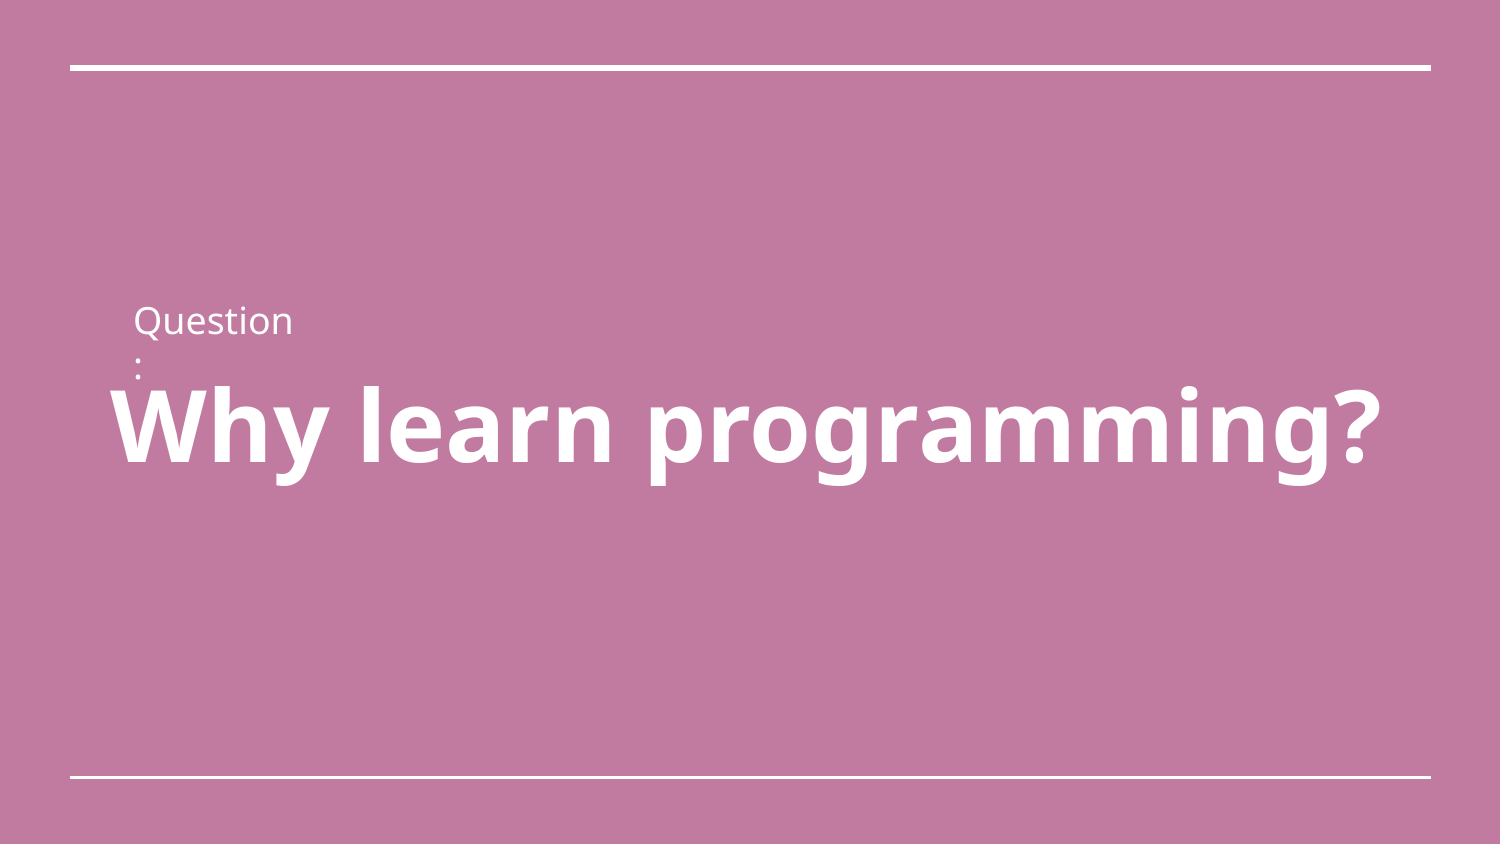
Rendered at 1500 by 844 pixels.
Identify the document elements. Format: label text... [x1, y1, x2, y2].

text_box Question: [118, 282, 317, 347]
title Why learn programming? [66, 296, 1428, 550]
